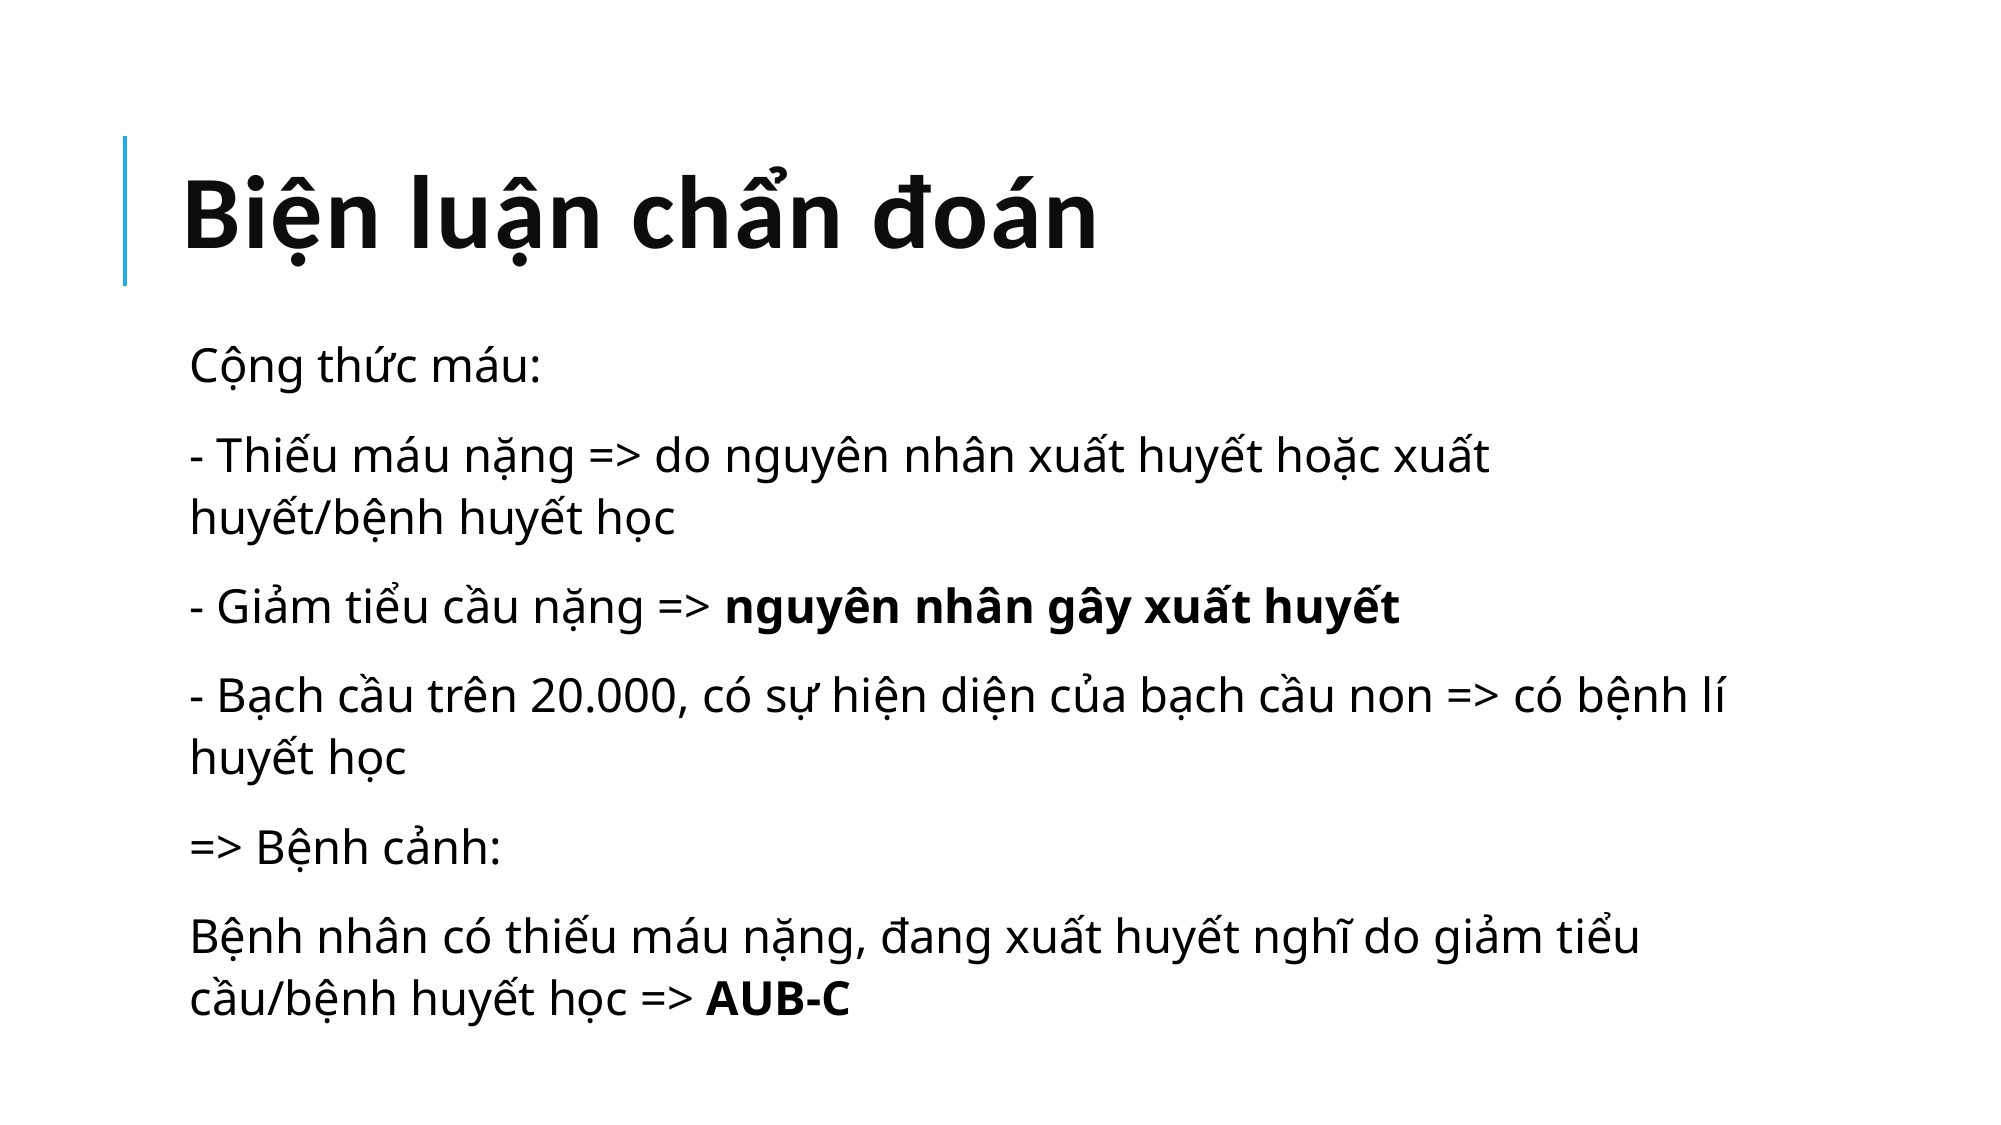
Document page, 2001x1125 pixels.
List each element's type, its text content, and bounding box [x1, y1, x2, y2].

list Cộng thức máu: - Thiếu máu nặng => do nguyên nhân xuất huyết hoặc xuất huyết/bệnh huyết học - Giảm tiểu cầu nặng => nguyên nhân gây xuất huyết - Bạch cầu trên 20.000, có sự hiện diện của bạch cầu non => có bệnh lí huyết học => Bệnh cảnh: Bệnh nhân có thiếu máu nặng, đang xuất huyết nghĩ do giảm tiểu cầu/bệnh huyết học => AUB-C [168, 322, 1763, 1035]
title Biện luận chẩn đoán [168, 96, 1763, 322]
